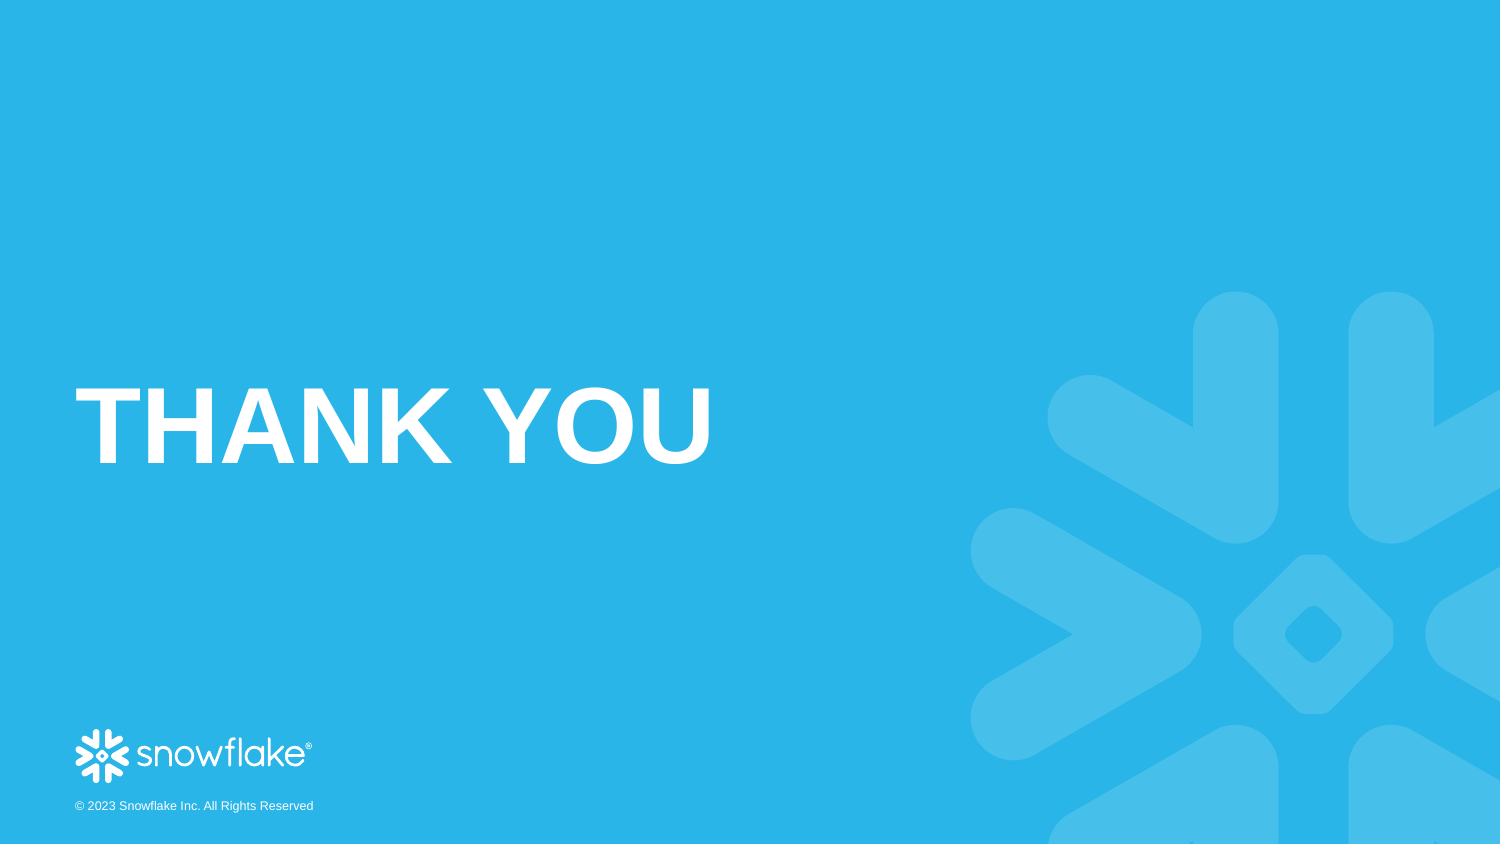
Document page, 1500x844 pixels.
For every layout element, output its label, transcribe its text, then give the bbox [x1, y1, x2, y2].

list THANK YOU [60, 309, 1288, 533]
